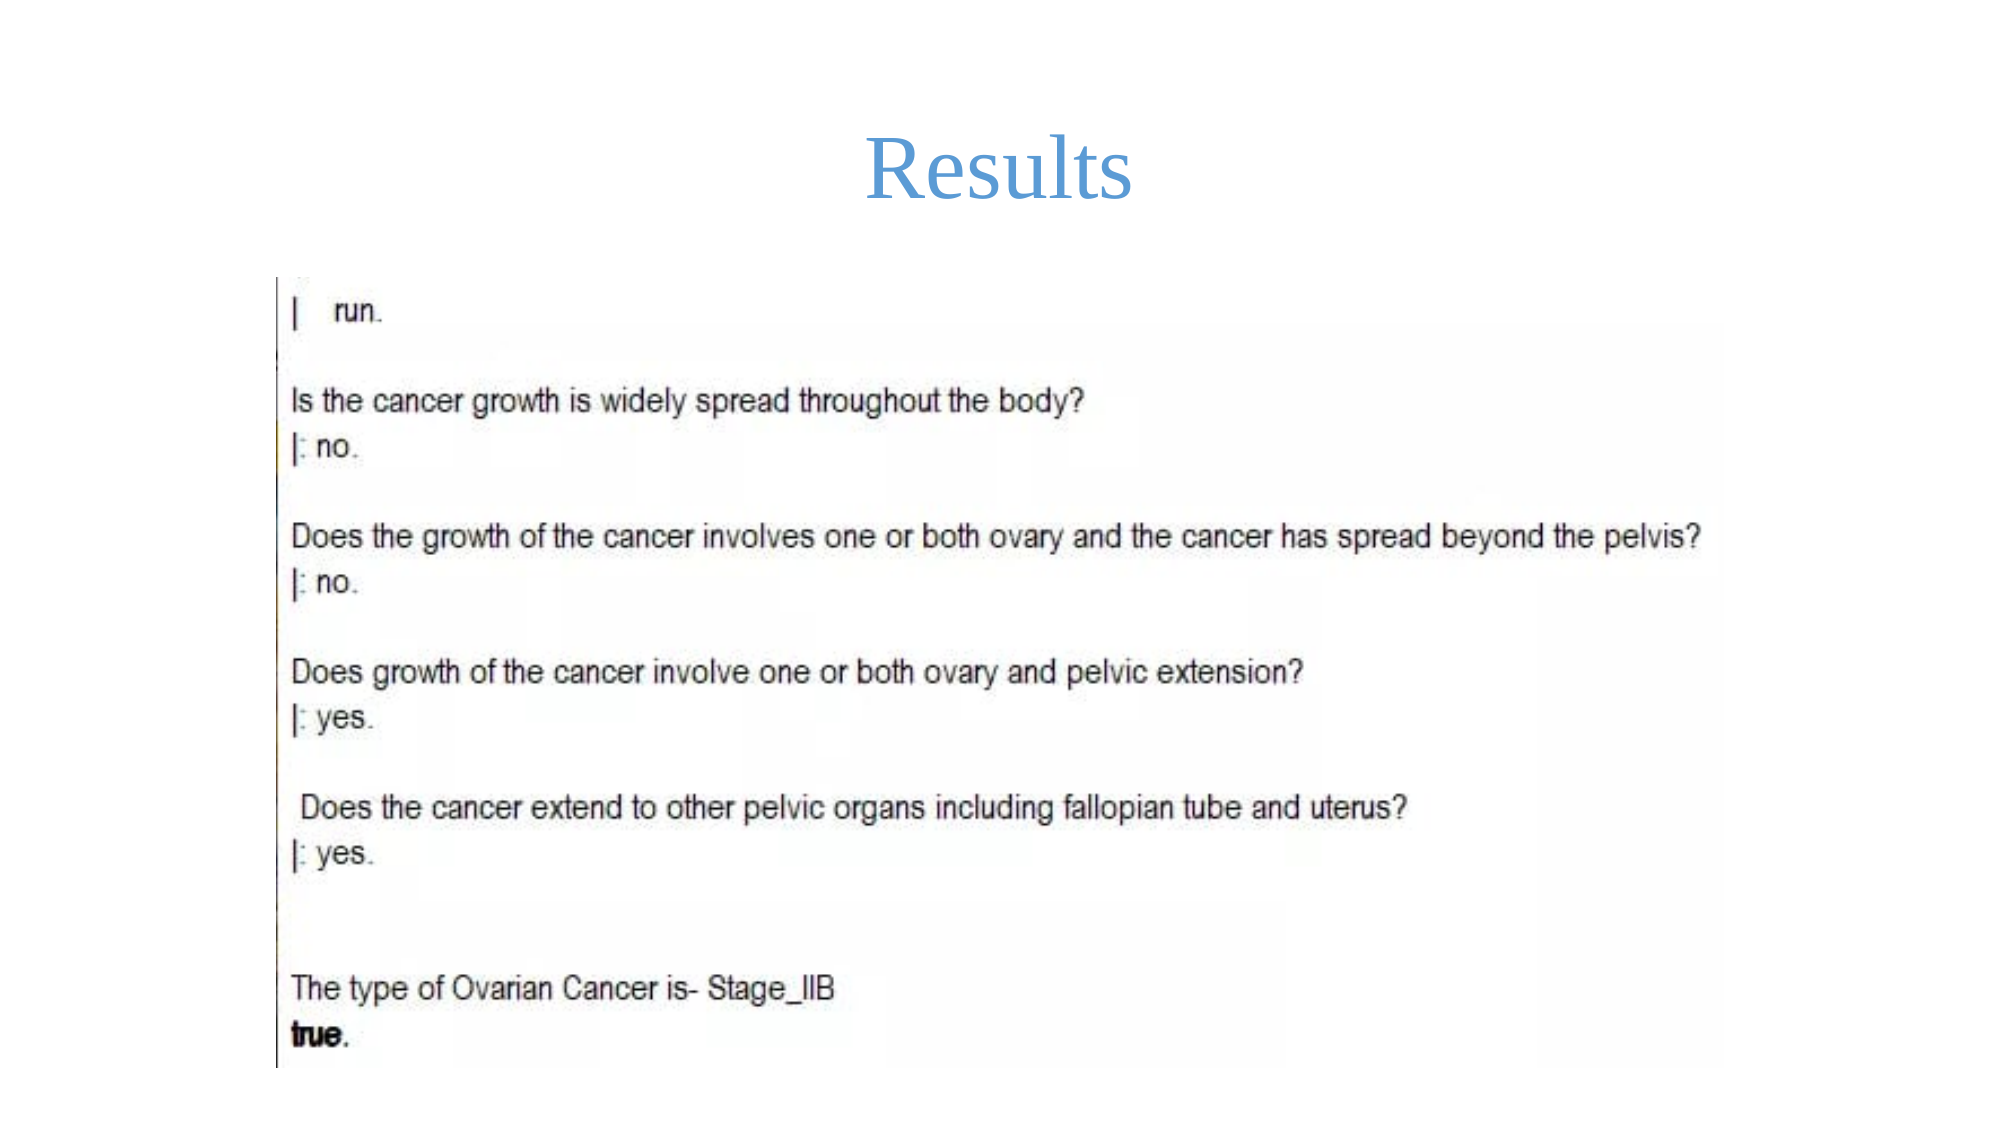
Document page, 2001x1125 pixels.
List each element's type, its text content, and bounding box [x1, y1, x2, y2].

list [276, 277, 1724, 1068]
title Results [137, 59, 1863, 278]
